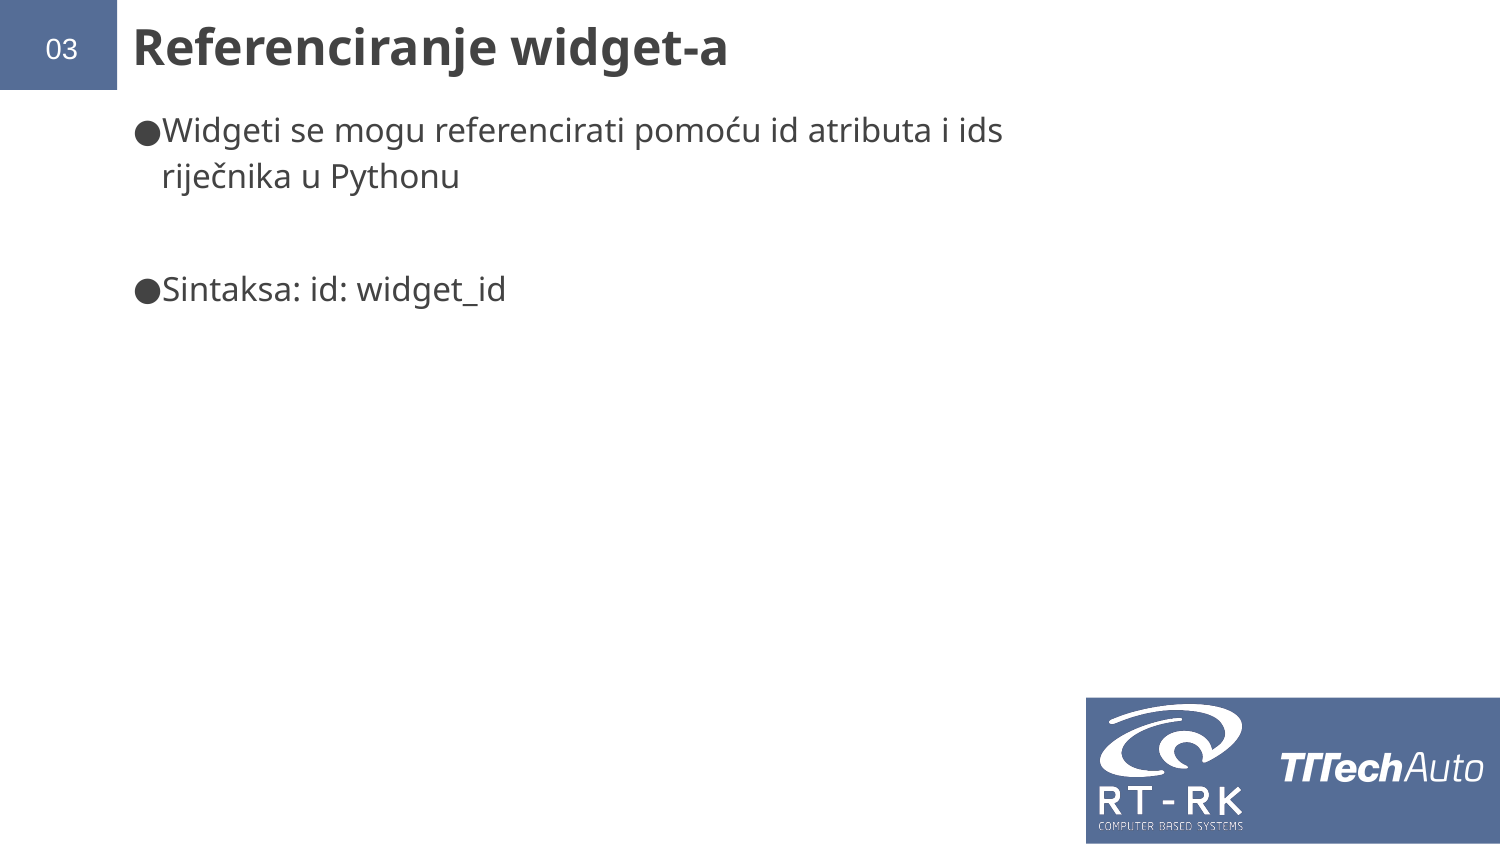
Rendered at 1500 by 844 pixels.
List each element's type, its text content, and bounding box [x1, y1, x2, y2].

text_box [94, 0, 118, 90]
picture [1265, 737, 1498, 798]
text_box [1255, 697, 1500, 844]
title Referenciranje widget-a [118, 0, 1014, 80]
text_box 03 [0, 0, 94, 95]
picture [1088, 697, 1254, 838]
subtitle Widgeti se mogu referencirati pomoću id atributa i ids riječnika u Pythonu Sintaksa: id: widget_id [118, 88, 1074, 797]
